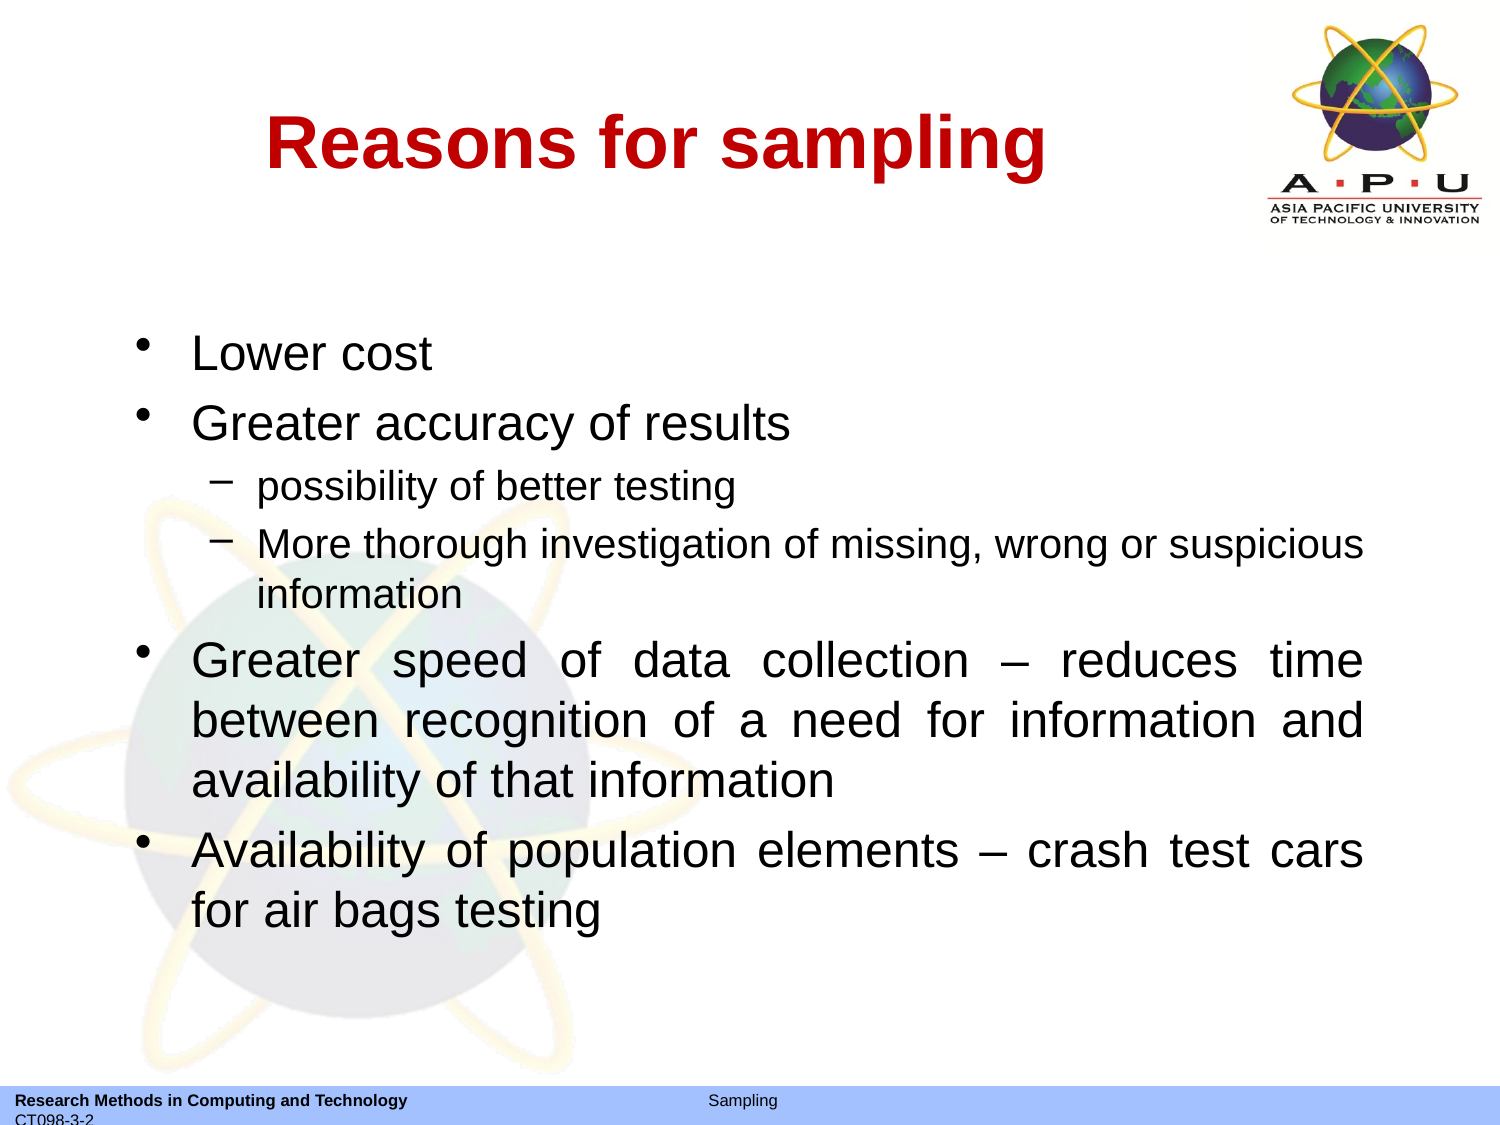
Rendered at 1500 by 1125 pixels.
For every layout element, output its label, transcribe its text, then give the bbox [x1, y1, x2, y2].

list Lower cost Greater accuracy of results possibility of better testing More thorough investigation of missing, wrong or suspicious information Greater speed of data collection – reduces time between recognition of a need for information and availability of that information Availability of population elements – crash test cars for air bags testing [119, 313, 1381, 994]
title Reasons for sampling [79, 45, 1235, 233]
picture [1251, 0, 1500, 249]
